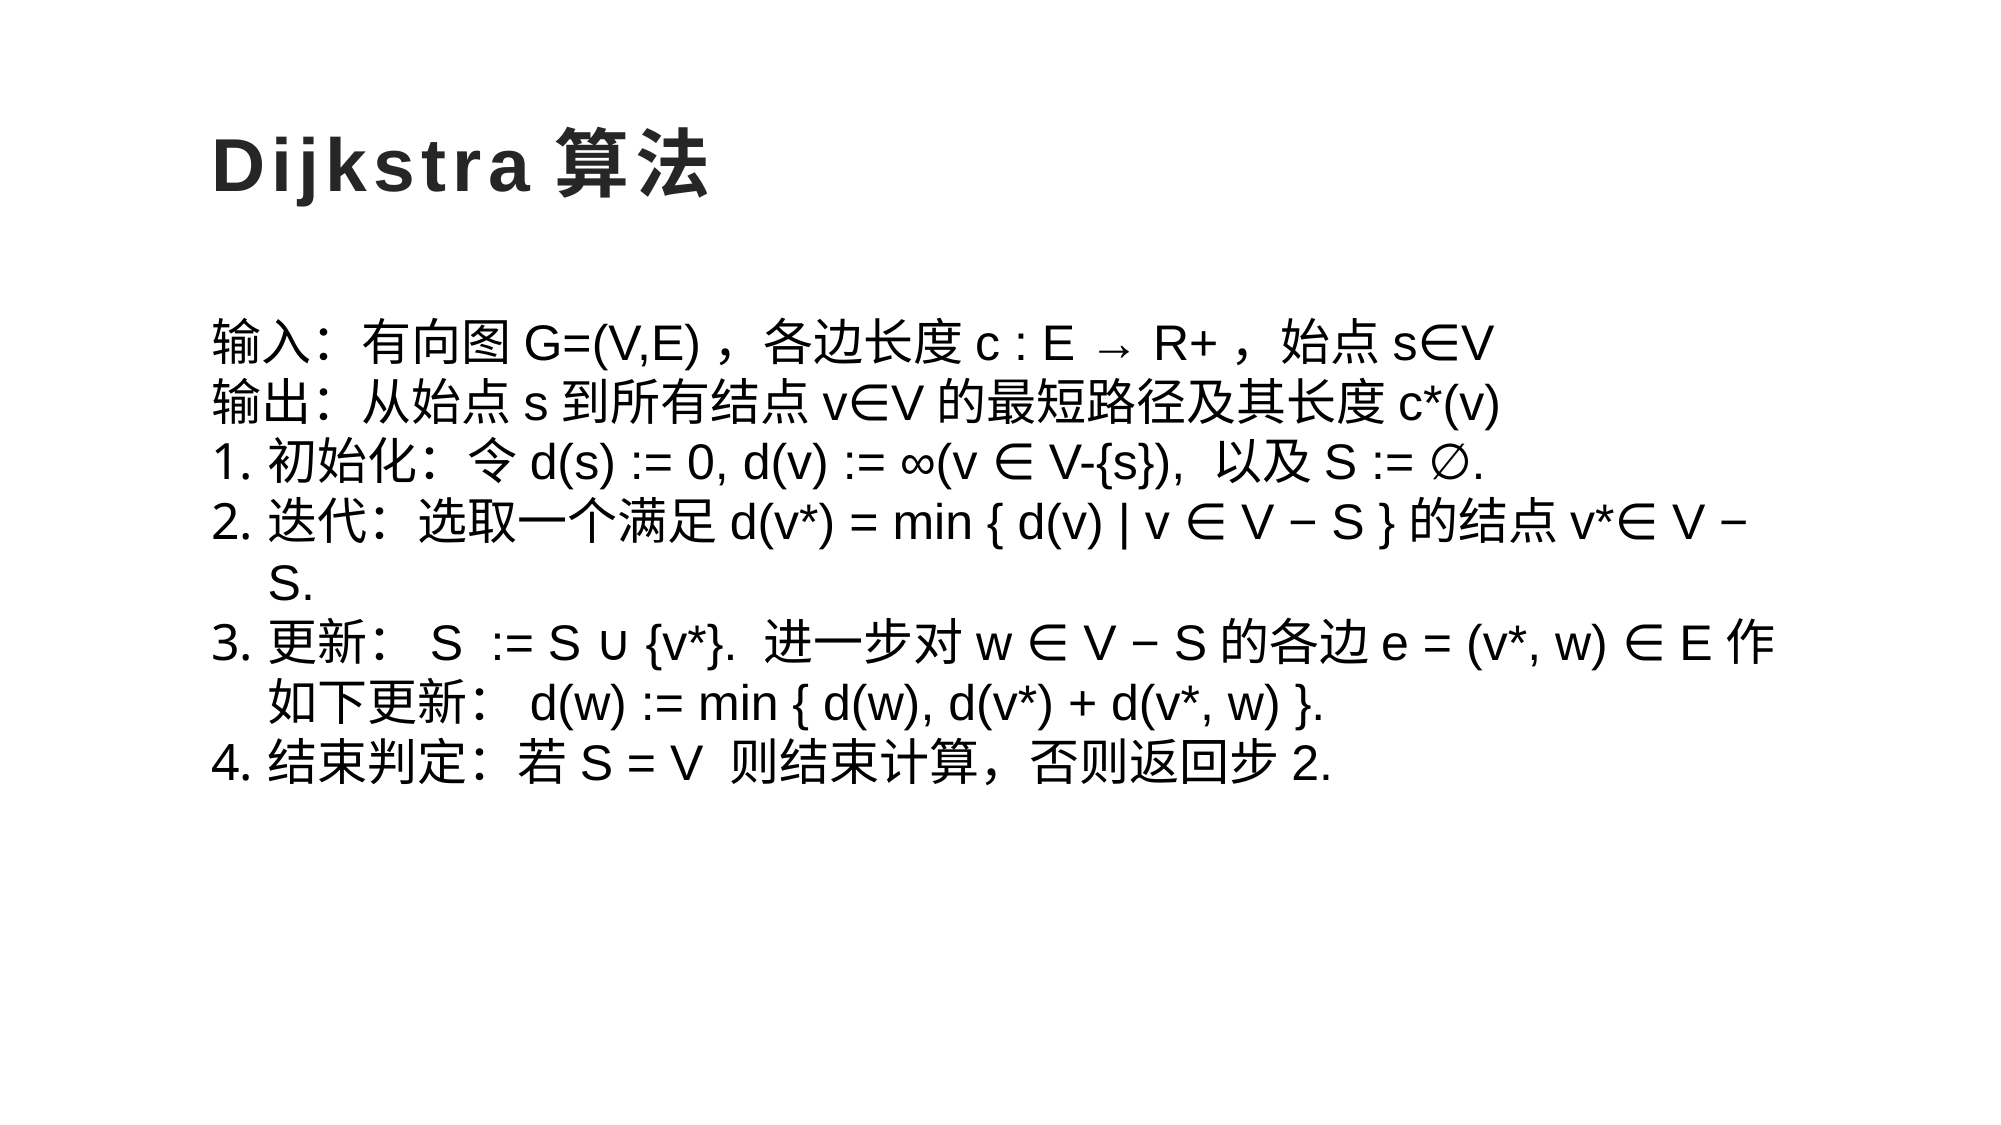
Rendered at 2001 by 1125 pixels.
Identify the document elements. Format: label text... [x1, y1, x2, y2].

title Dijkstra算法 [196, 101, 1805, 221]
text_box 输入：有向图G=(V,E)，各边长度c : E → R+，始点s∈V 输出：从始点s到所有结点v∈V的最短路径及其长度c*(v) 初始化：令d(s) := 0, d(v) := ∞(v ∈ V-{s}), 以及S := ∅. 迭代：选取一个满足d(v*) = min { d(v) | v ∈ V − S }的结点v*∈ V − S. 更新：S := S ∪ {v*}. 进一步对w ∈ V − S的各边e = (v*, w) ∈ E作如下更新：d(w) := min { d(w), d(v*) + d(v*, w) }. 结束判定：若S = V 则结束计算，否则返回步2. [196, 302, 1818, 798]
